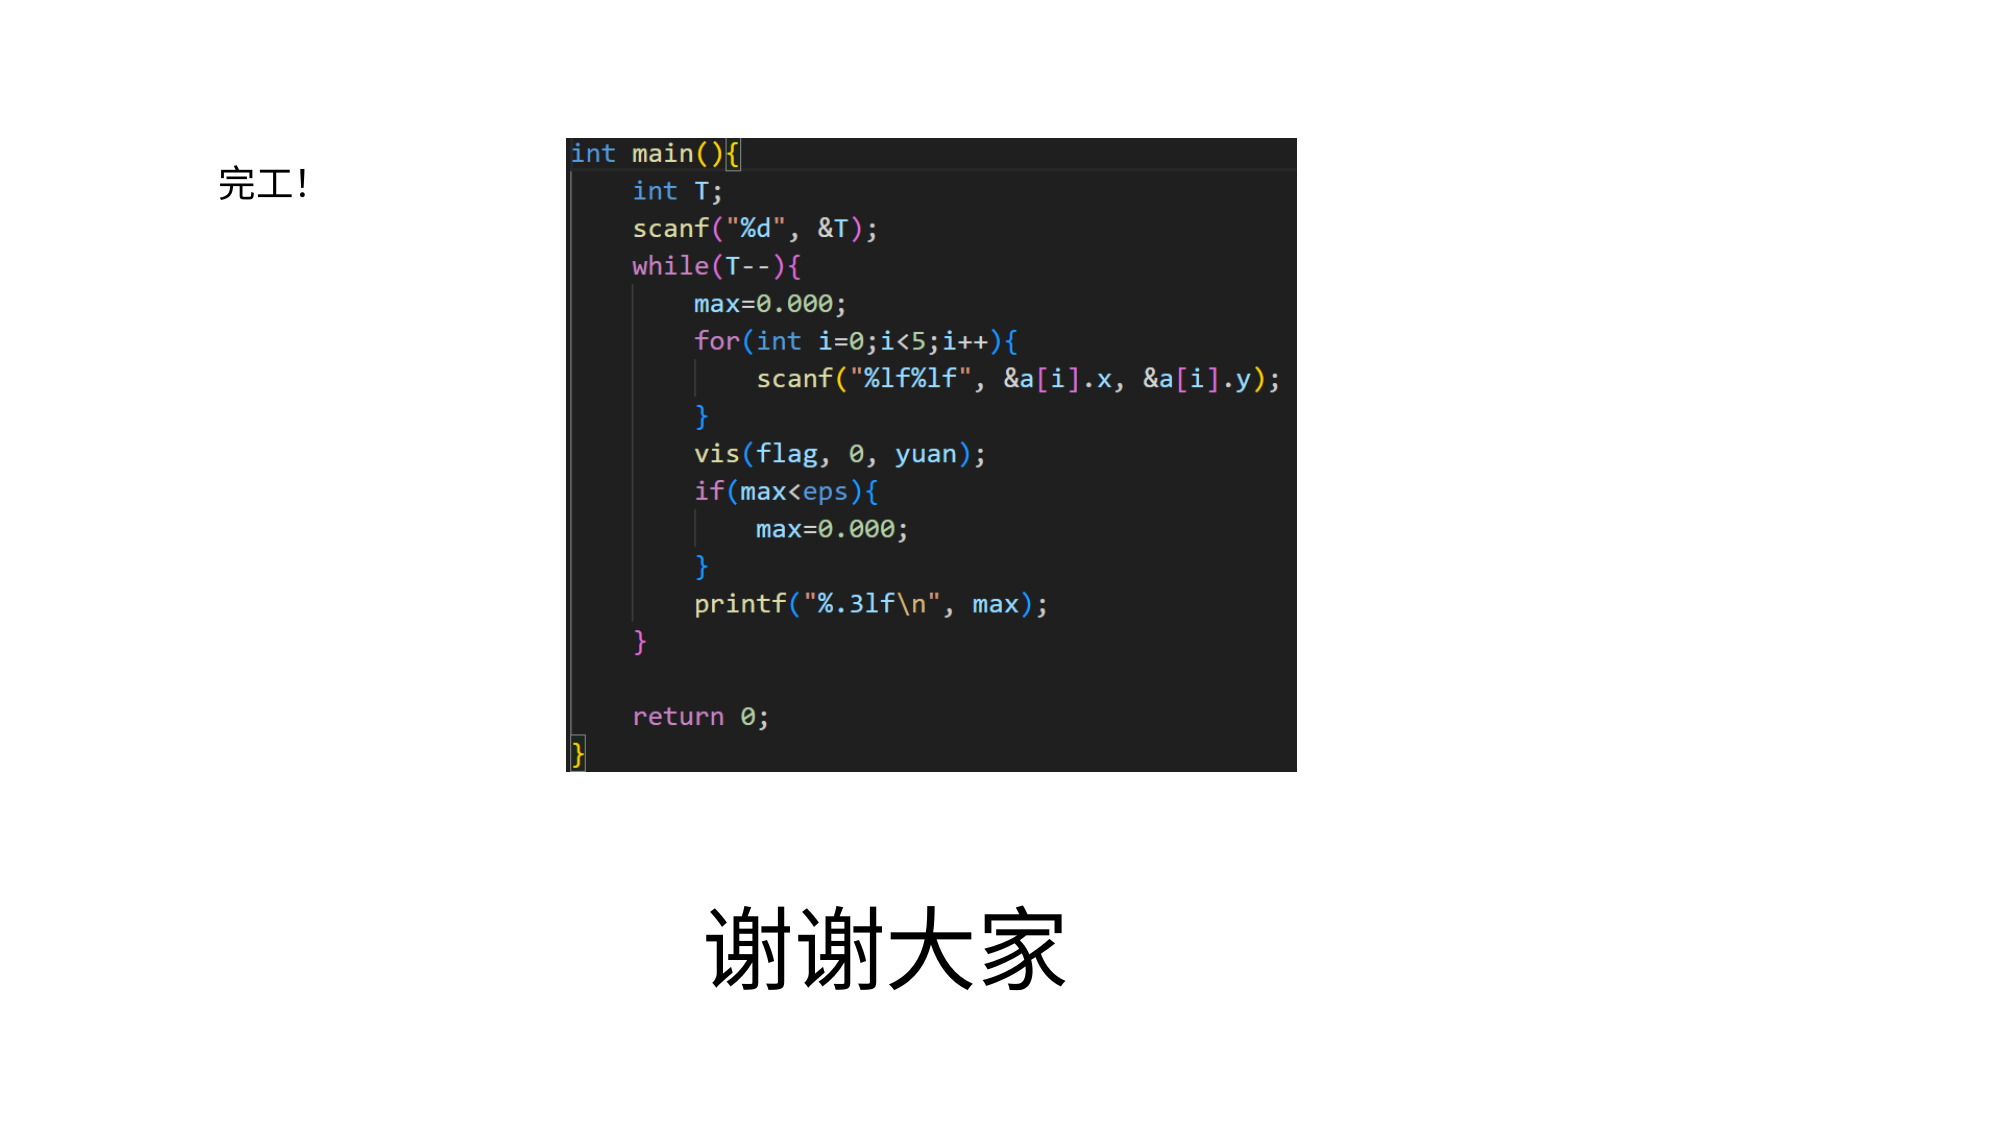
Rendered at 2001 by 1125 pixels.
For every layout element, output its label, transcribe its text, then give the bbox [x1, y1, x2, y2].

title 谢谢大家 [687, 845, 2000, 1063]
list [566, 138, 1297, 772]
text_box 完工！ [204, 152, 347, 212]
